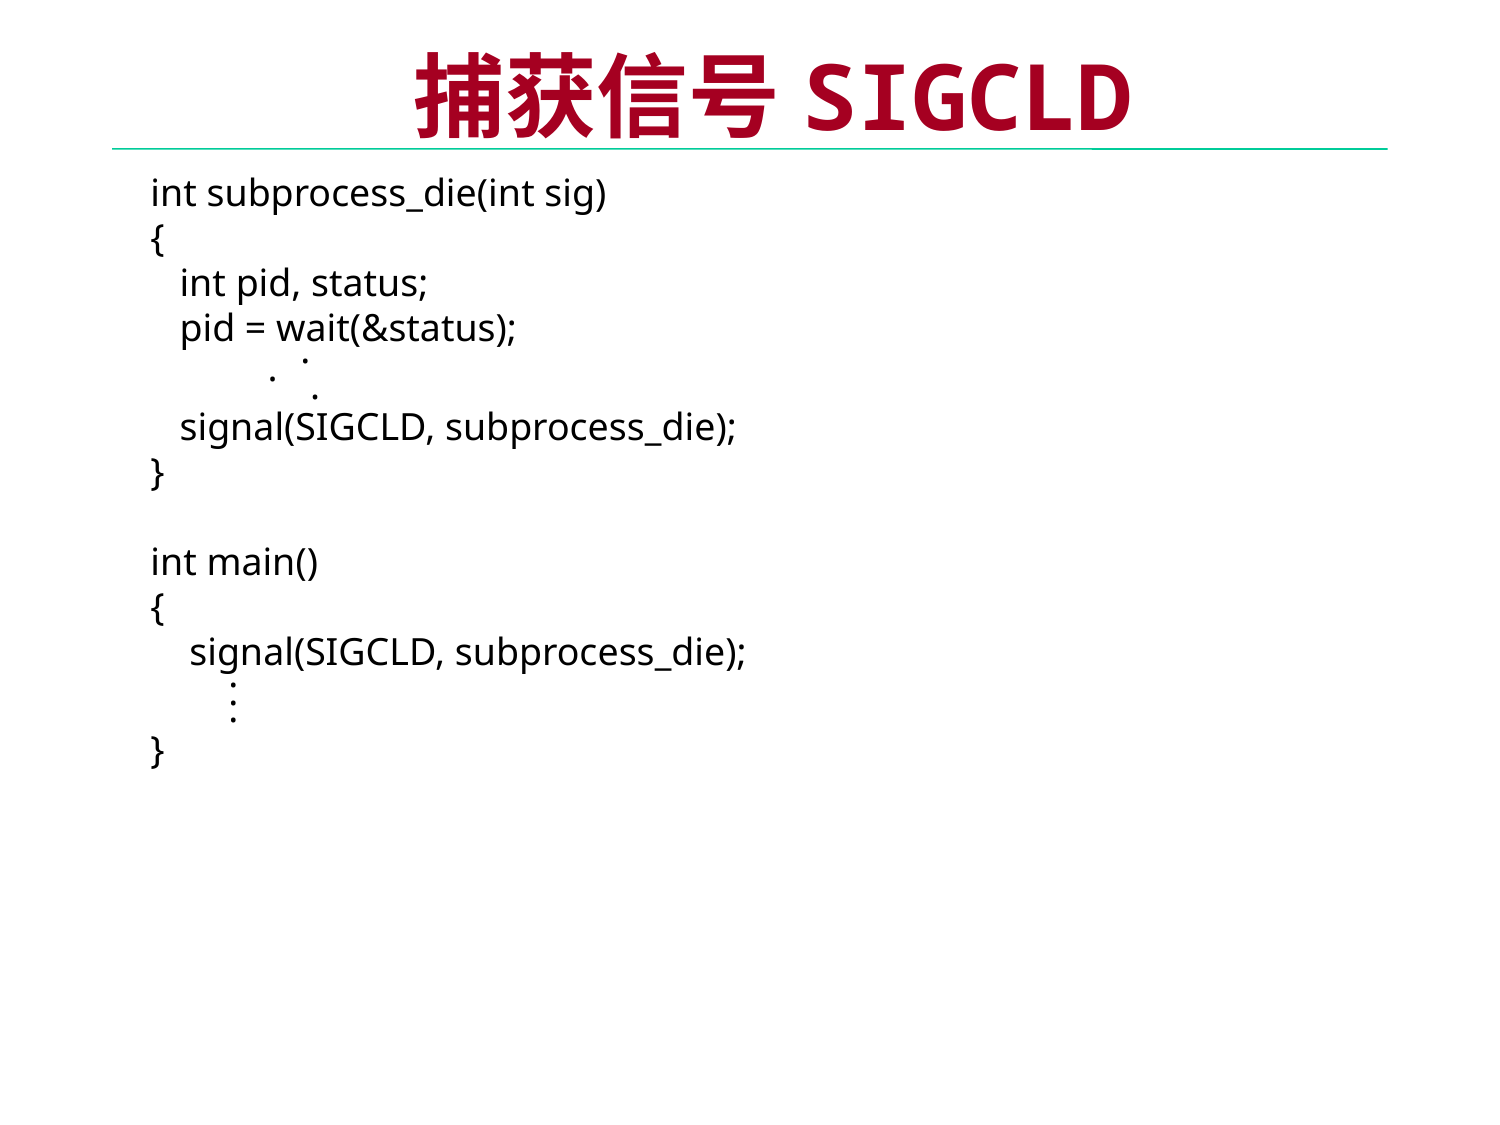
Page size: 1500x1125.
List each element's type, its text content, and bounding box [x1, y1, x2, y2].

title 捕获信号SIGCLD [135, 31, 1411, 156]
text_box int subprocess_die(int sig) { int pid, status; pid = wait(&status); . . . signal(SIGCLD, subprocess_die); } int main() { signal(SIGCLD, subprocess_die); . . . } [135, 161, 1386, 779]
